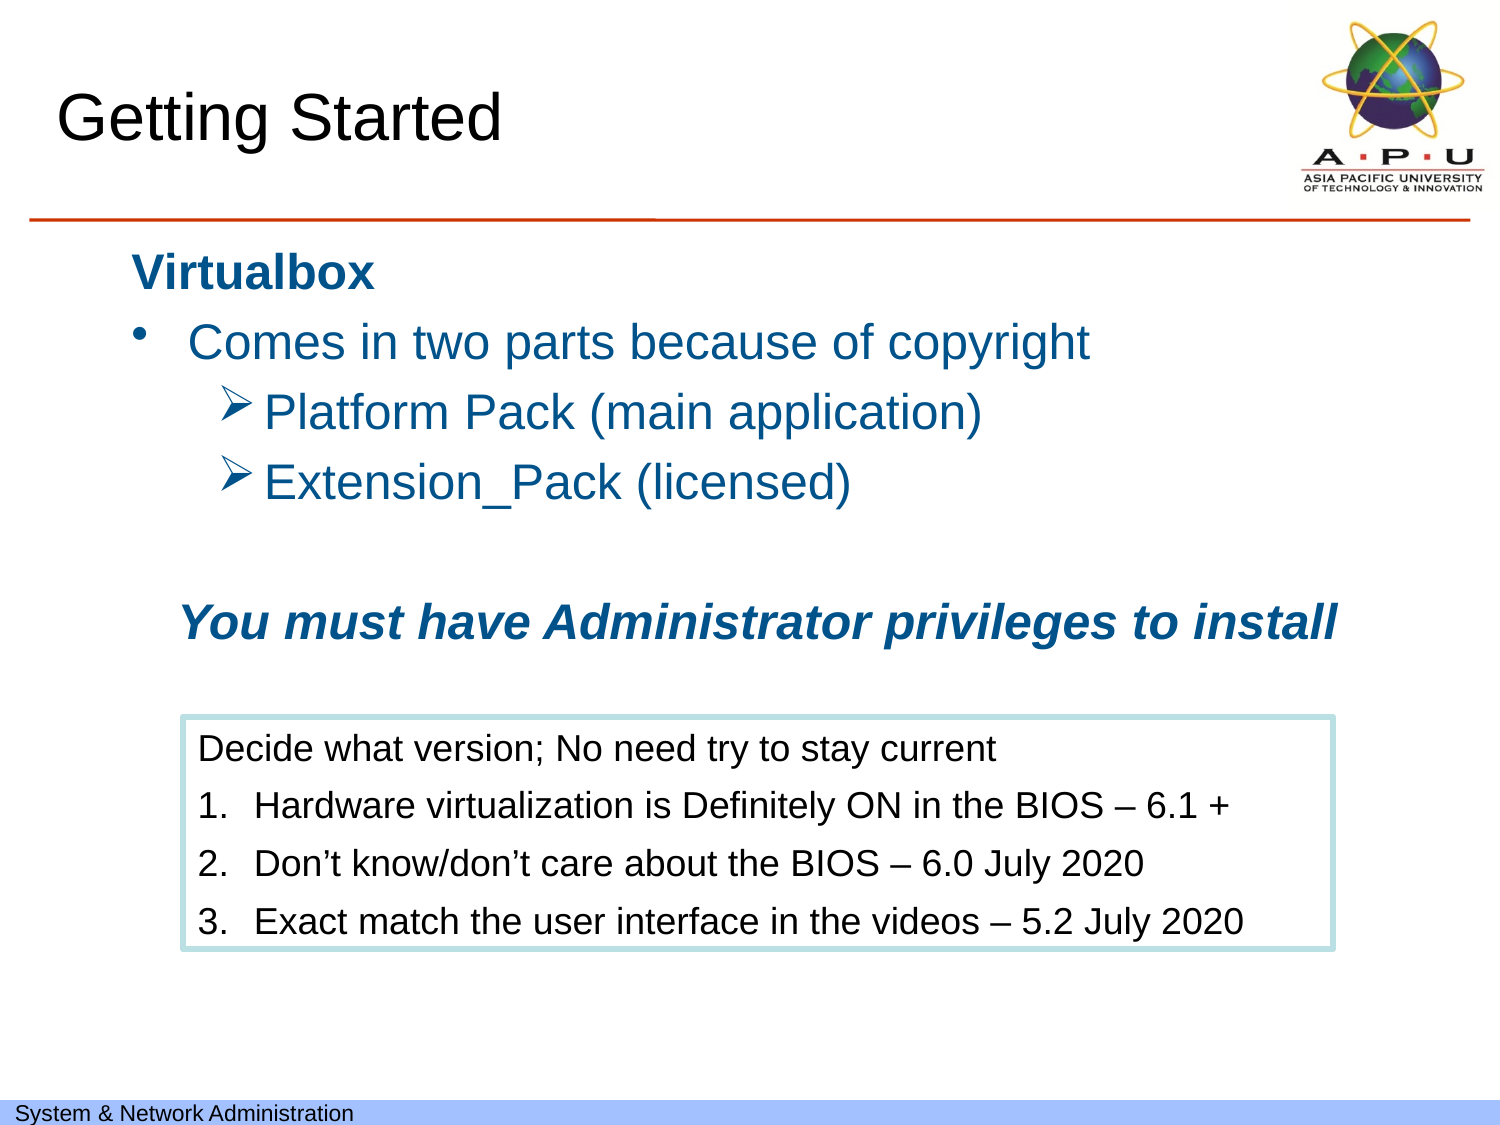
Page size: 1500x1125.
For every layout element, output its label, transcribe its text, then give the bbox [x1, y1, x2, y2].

list Virtualbox Comes in two parts because of copyright Platform Pack (main application) Extension_Pack (licensed) You must have Administrator privileges to install [100, 231, 1400, 1059]
text_box Decide what version; No need try to stay current Hardware virtualization is Definitely ON in the BIOS – 6.1 + Don’t know/don’t care about the BIOS – 6.0 July 2020 Exact match the user interface in the videos – 5.2 July 2020 [183, 716, 1333, 949]
picture [1287, 0, 1500, 213]
title Getting Started [41, 32, 1117, 195]
